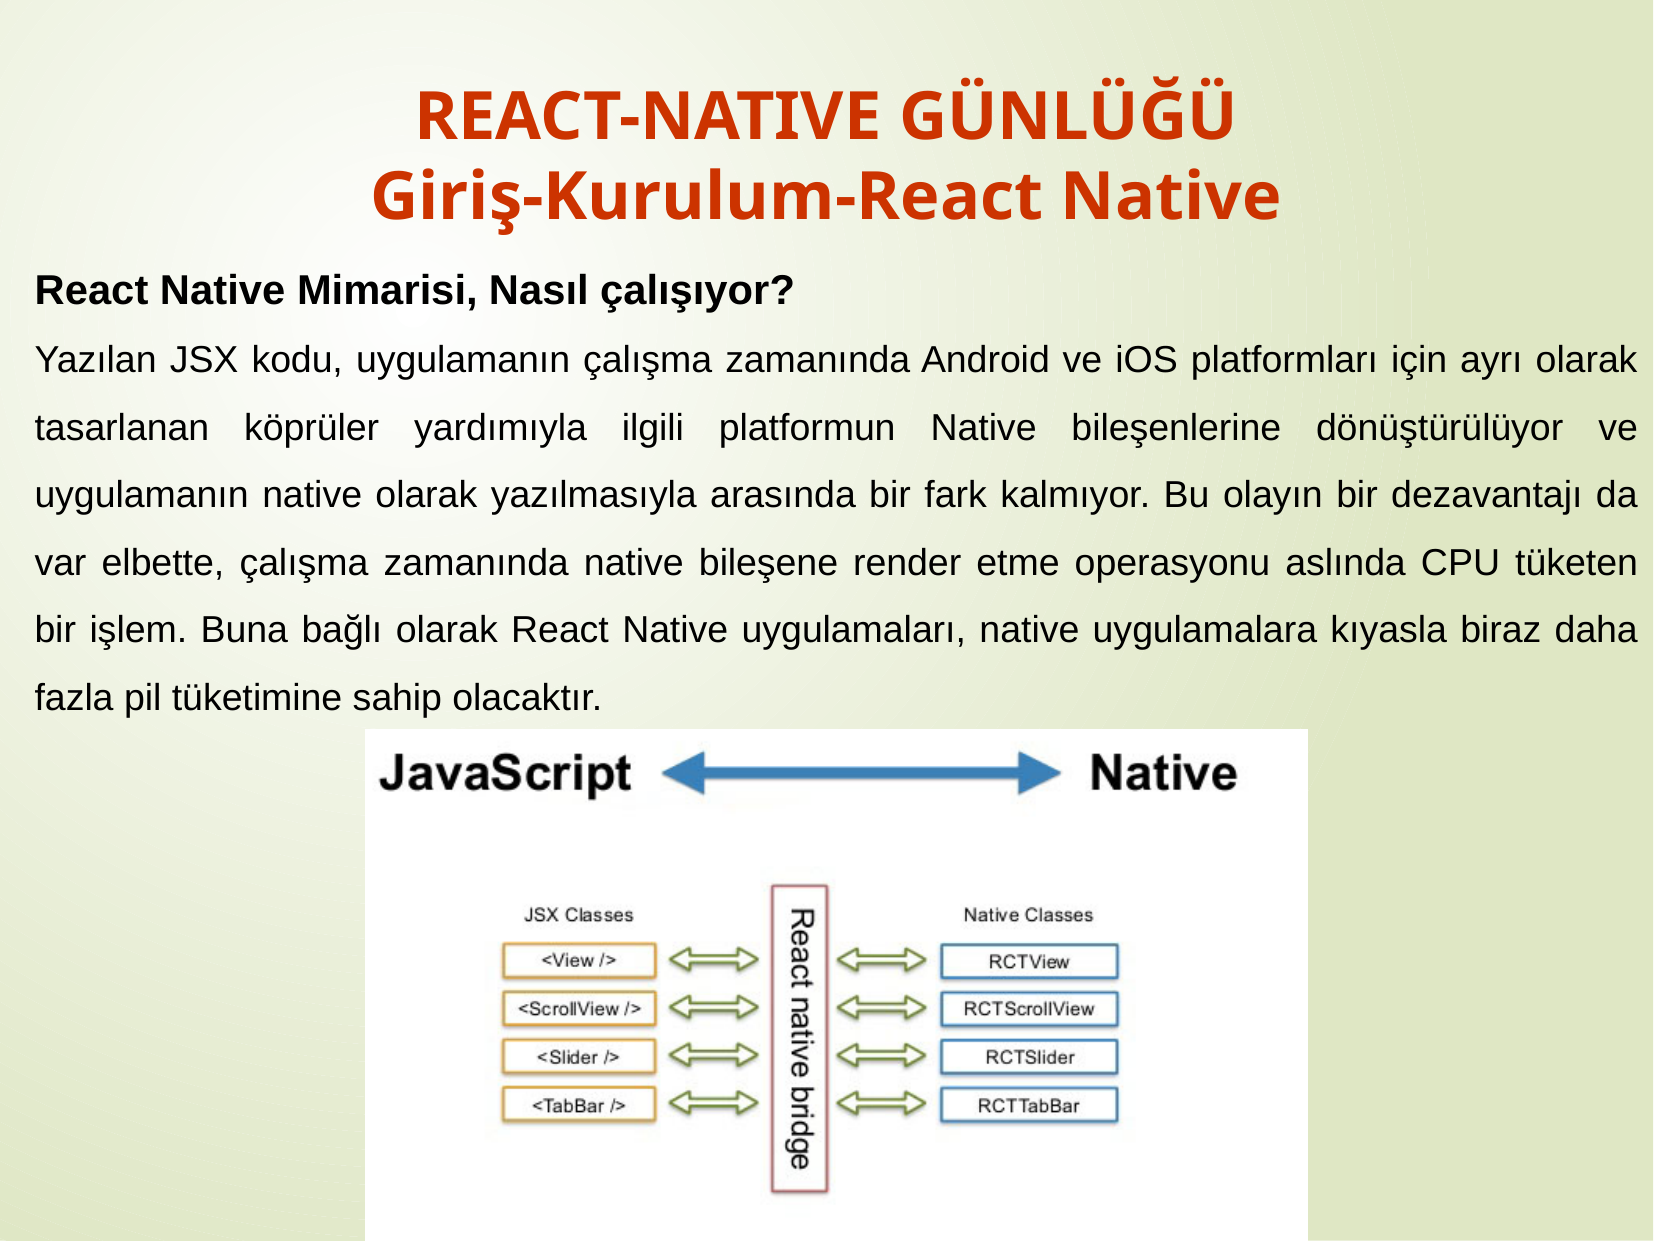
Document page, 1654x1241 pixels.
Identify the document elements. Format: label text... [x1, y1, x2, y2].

text_box React Native Mimarisi, Nasıl çalışıyor? Yazılan JSX kodu, uygulamanın çalışma zamanında Android ve iOS platformları için ayrı olarak tasarlanan köprüler yardımıyla ilgili platformun Native bileşenlerine dönüştürülüyor ve uygulamanın native olarak yazılmasıyla arasında bir fark kalmıyor. Bu olayın bir dezavantajı da var elbette, çalışma zamanında native bileşene render etme operasyonu aslında CPU tüketen bir işlem. Buna bağlı olarak React Native uygulamaları, native uygulamalara kıyasla biraz daha fazla pil tüketimine sahip olacaktır. [19, 255, 1653, 599]
text_box REACT-NATIVE GÜNLÜĞÜ Giriş-Kurulum-React Native [82, 49, 1571, 257]
picture [364, 729, 1308, 1241]
